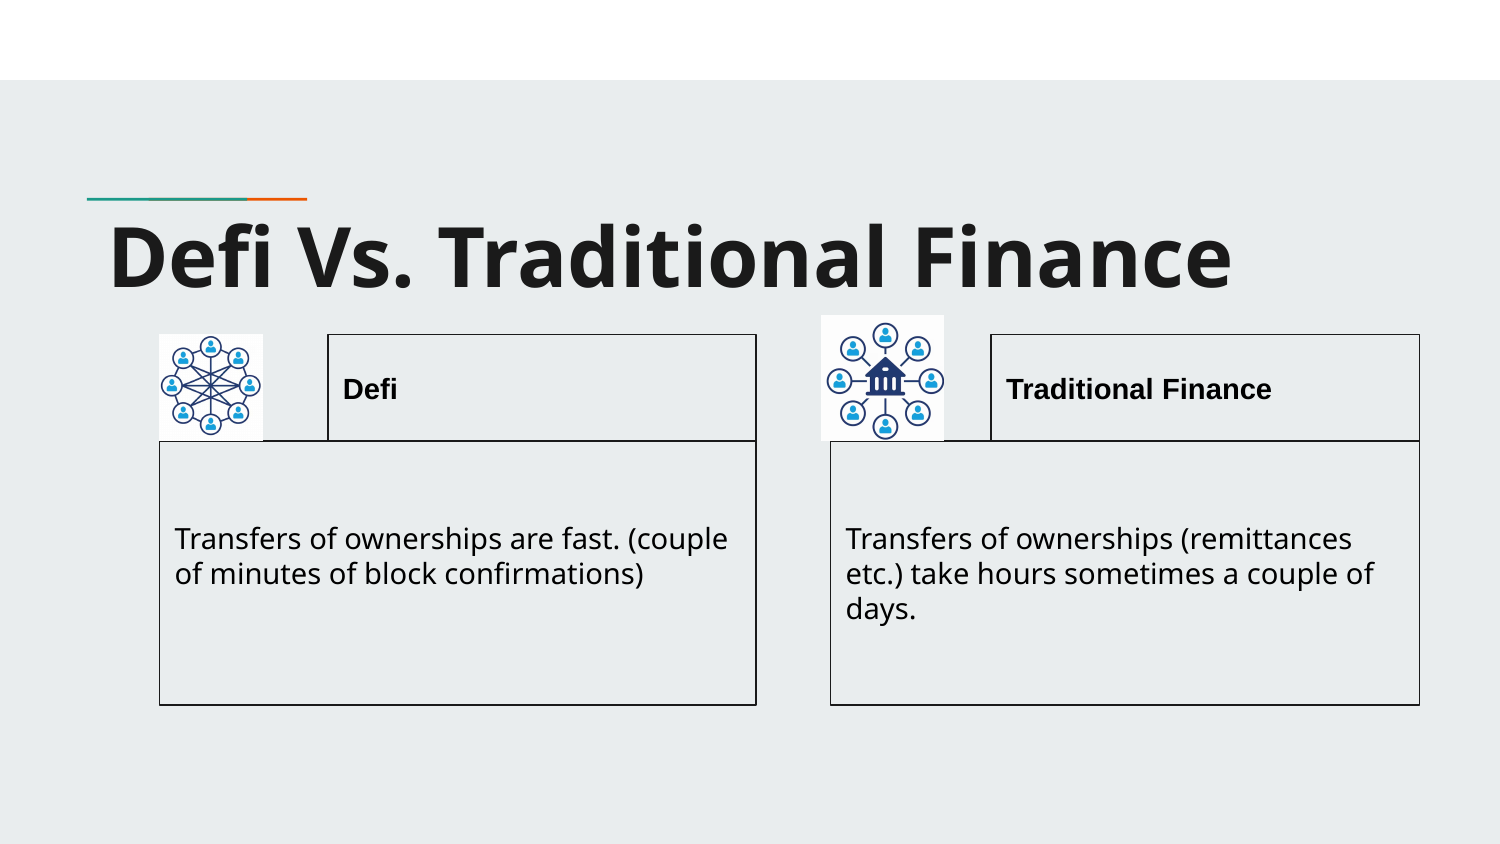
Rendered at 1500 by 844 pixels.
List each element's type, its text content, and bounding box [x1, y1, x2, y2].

title Defi Vs. Traditional Finance [92, 189, 1500, 329]
text_box Defi [327, 334, 757, 441]
picture [821, 314, 944, 442]
text_box Transfers of ownerships are fast. (couple of minutes of block confirmations) [159, 440, 757, 706]
text_box Traditional Finance [991, 334, 1420, 441]
picture [159, 334, 263, 442]
text_box Transfers of ownerships (remittances etc.) take hours sometimes a couple of days. [830, 440, 1420, 706]
